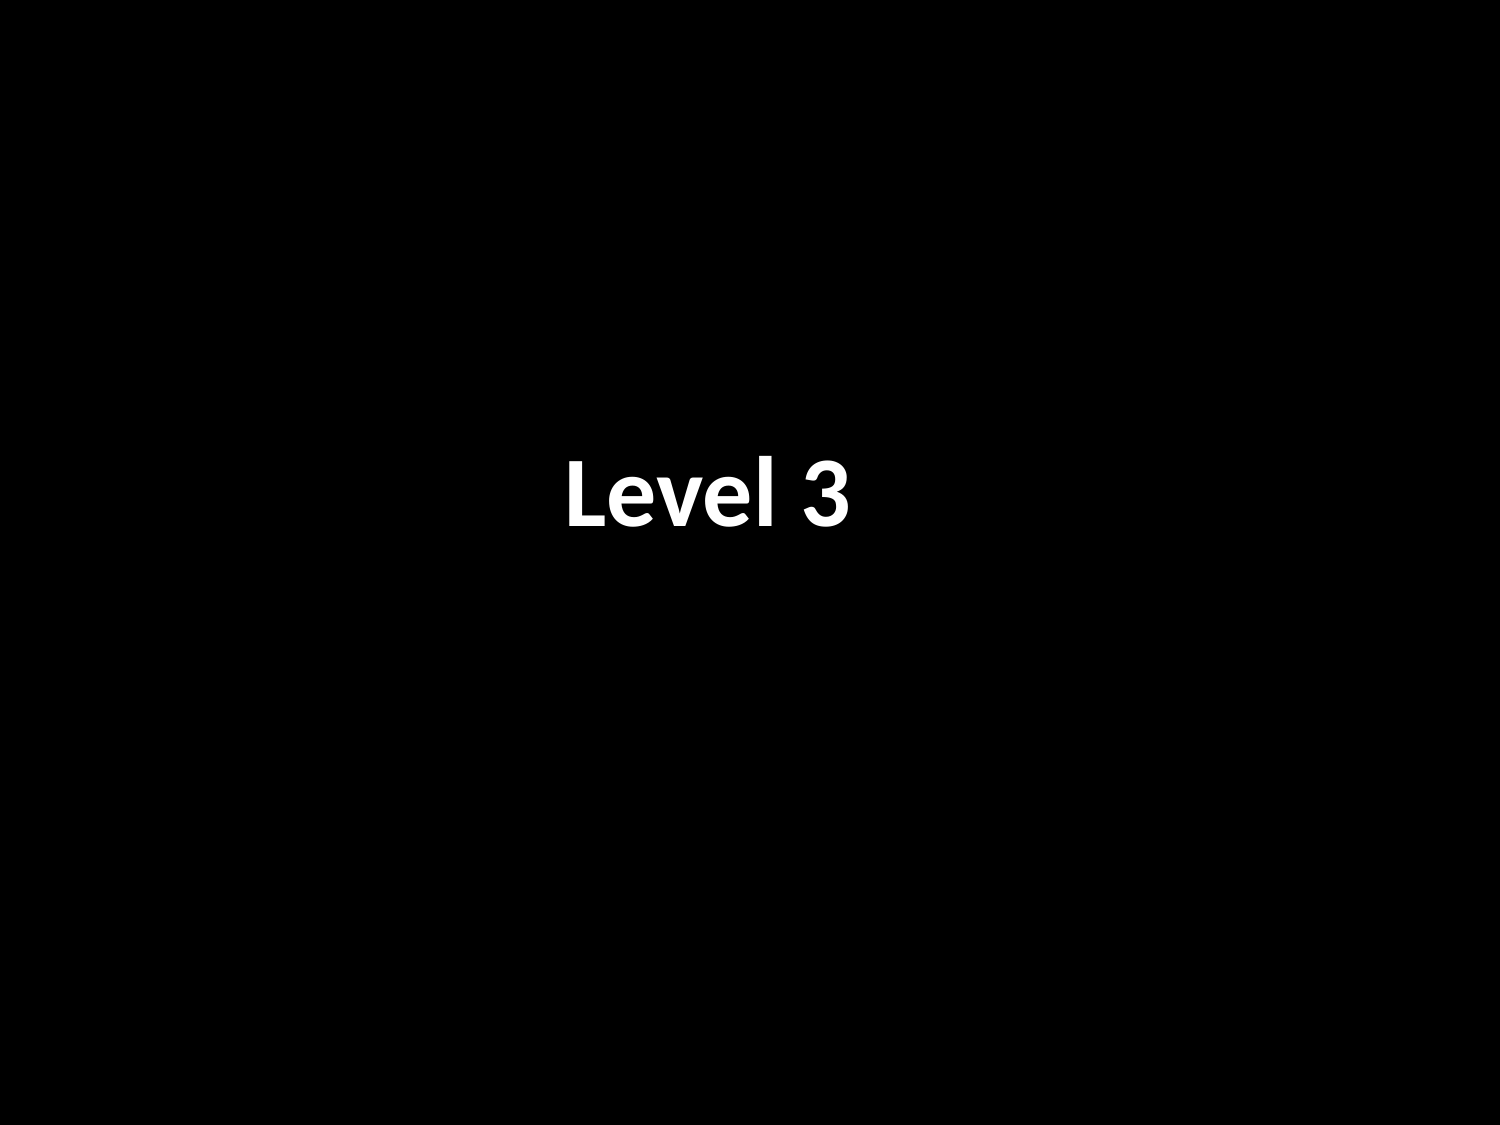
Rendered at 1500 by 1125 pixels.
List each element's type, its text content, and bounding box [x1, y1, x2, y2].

title Level 3 [22, 425, 1416, 667]
